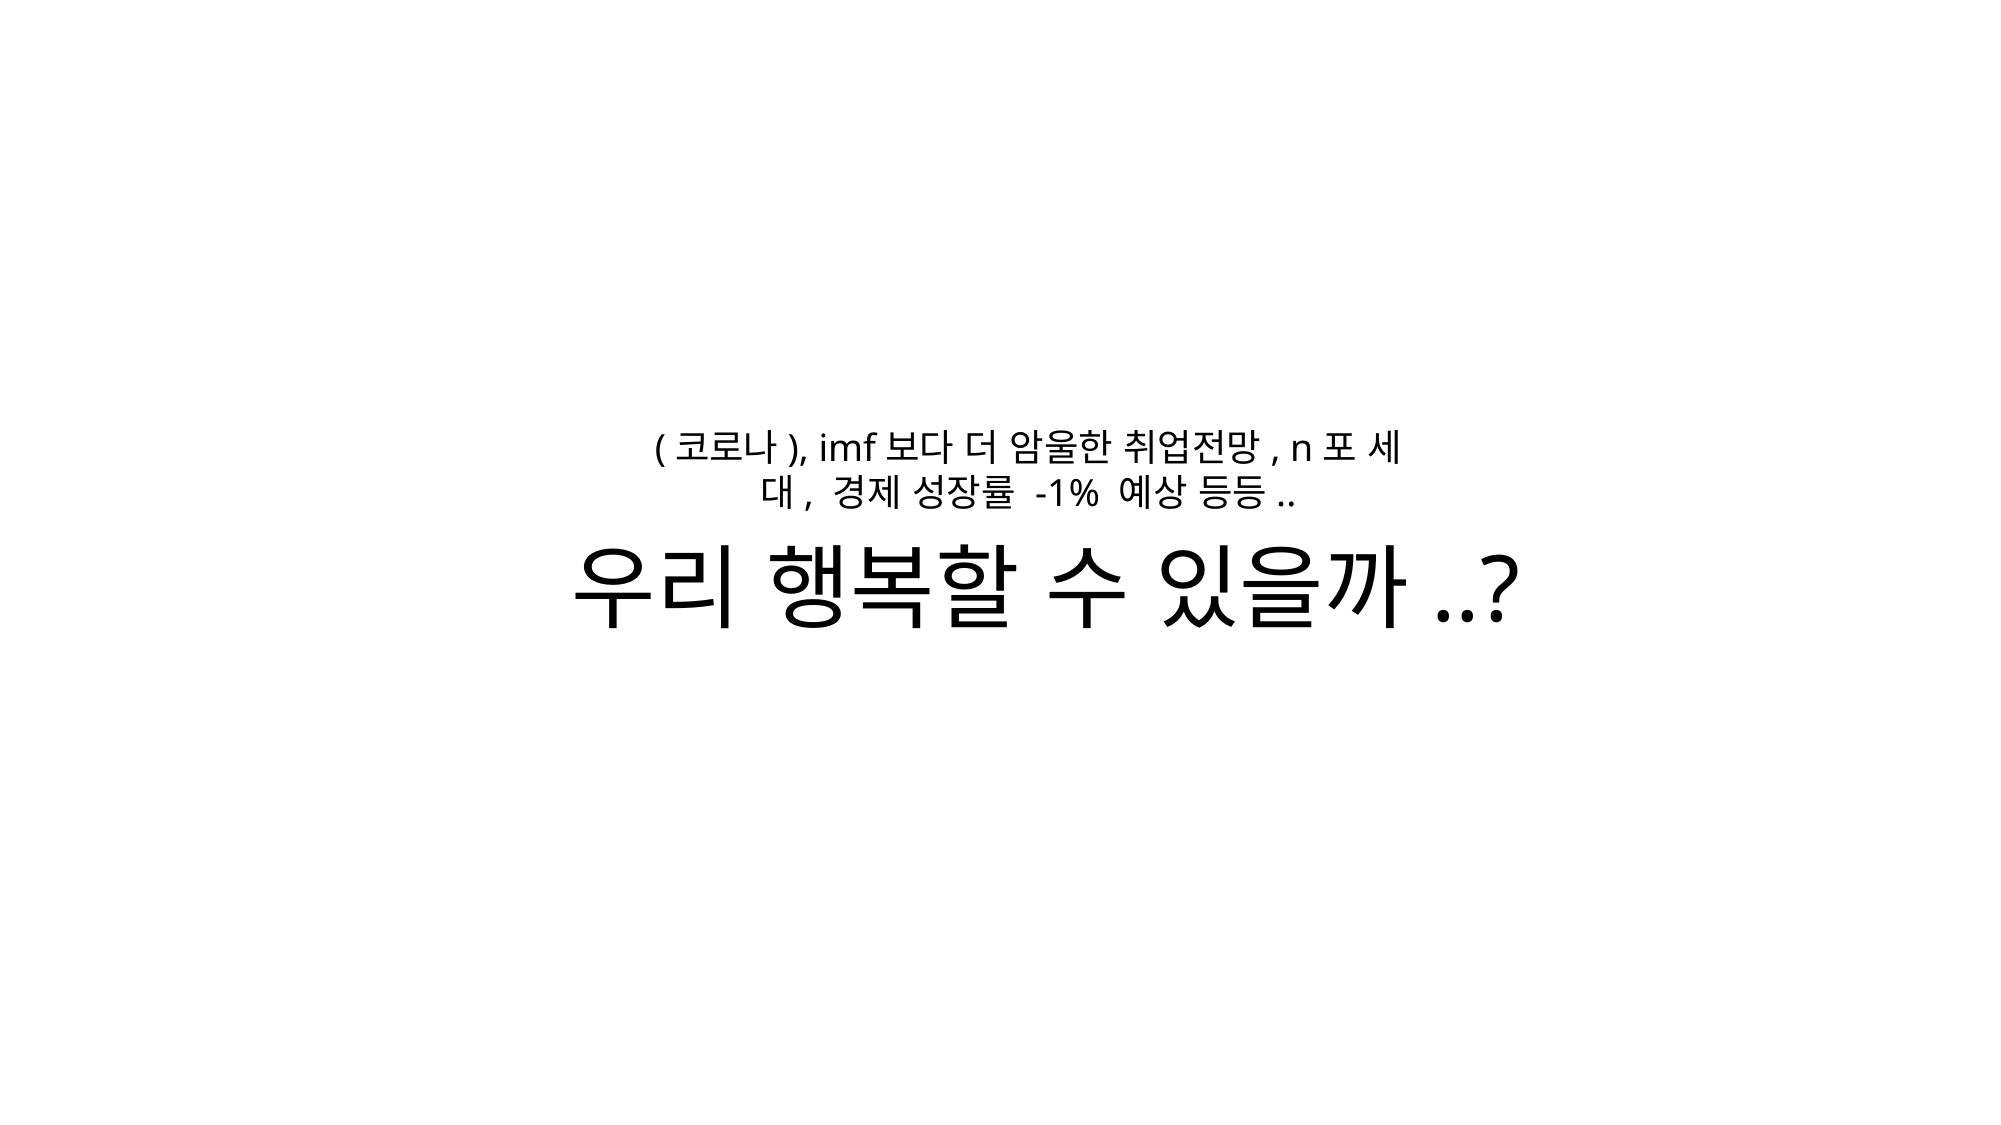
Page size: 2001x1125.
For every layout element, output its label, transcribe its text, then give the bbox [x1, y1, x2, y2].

text_box 우리 행복할 수 있을까..? [556, 522, 1648, 647]
text_box (코로나), imf보다 더 암울한 취업전망, n포 세대, 경제 성장률 -1% 예상 등등.. [620, 416, 1437, 521]
